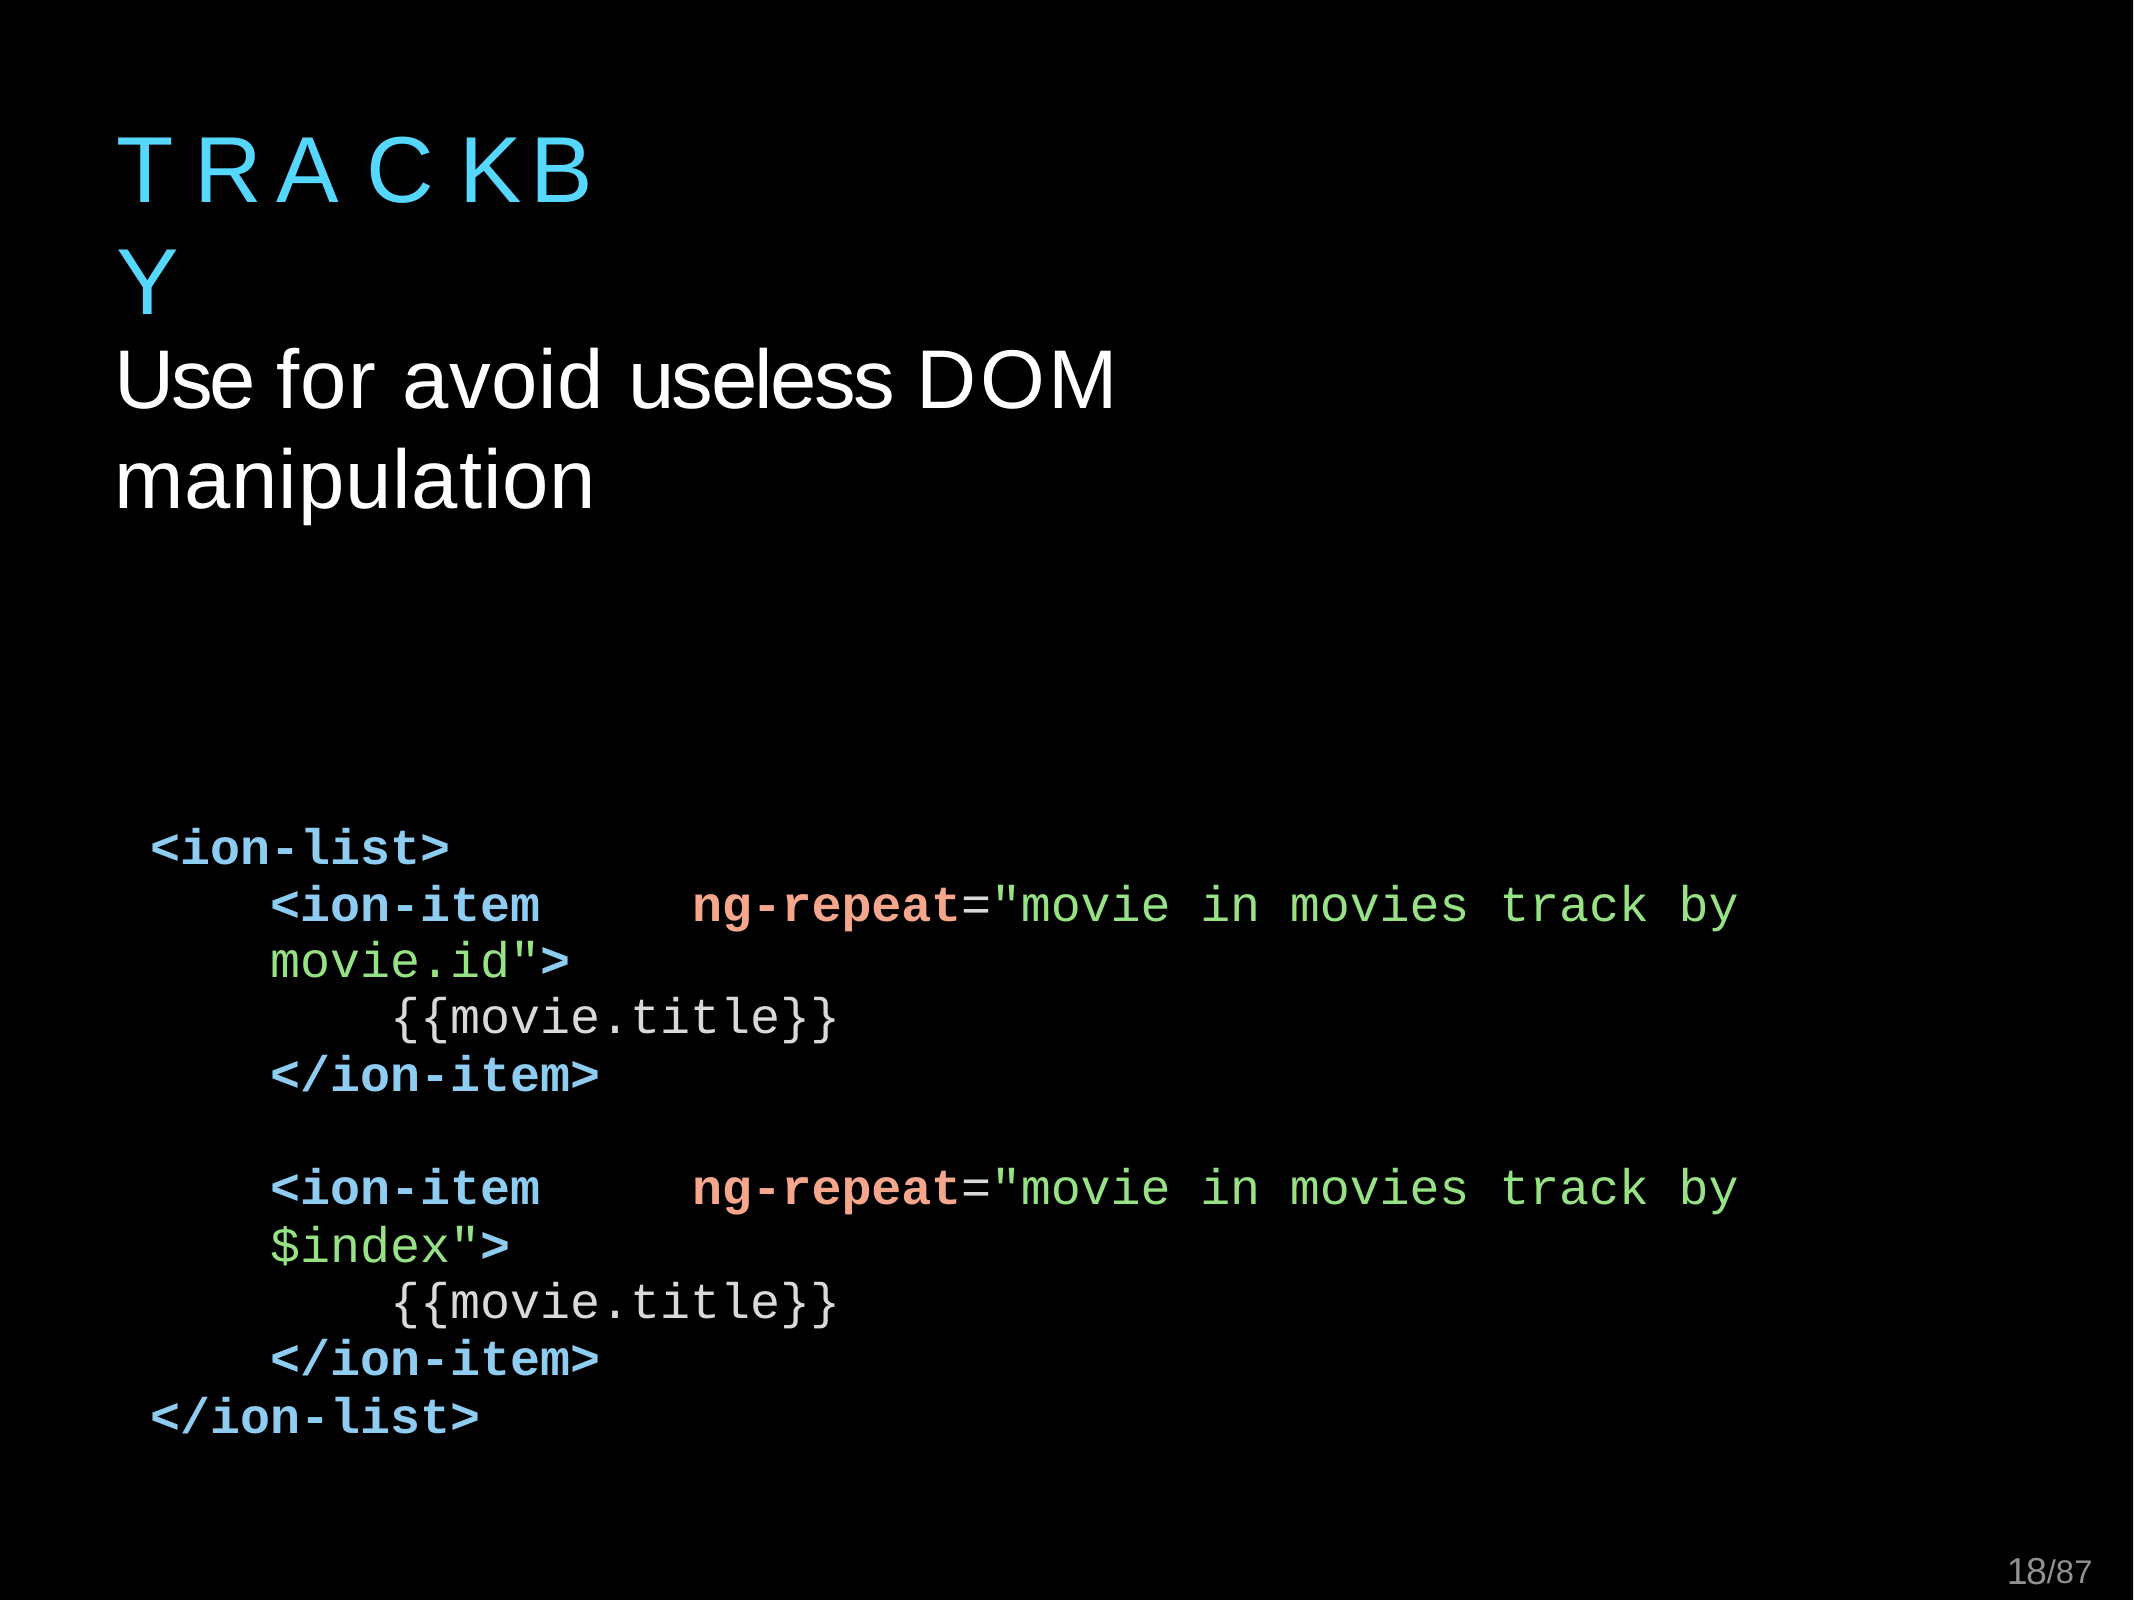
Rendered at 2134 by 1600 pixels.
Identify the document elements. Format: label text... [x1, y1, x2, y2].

title T R A C K B Y [114, 106, 658, 322]
slide_number 10/87 [2002, 1524, 2101, 1600]
text_box Use for avoid useless DOM manipulation [112, 322, 1624, 525]
text_box <ion-list> <ion-item ng-repeat="movie in movies track by movie.id"> {{movie.title}} </ion-item> <ion-item ng-repeat="movie in movies track by $index"> {{movie.title}} </ion-item> </ion-list> [147, 814, 1953, 1444]
